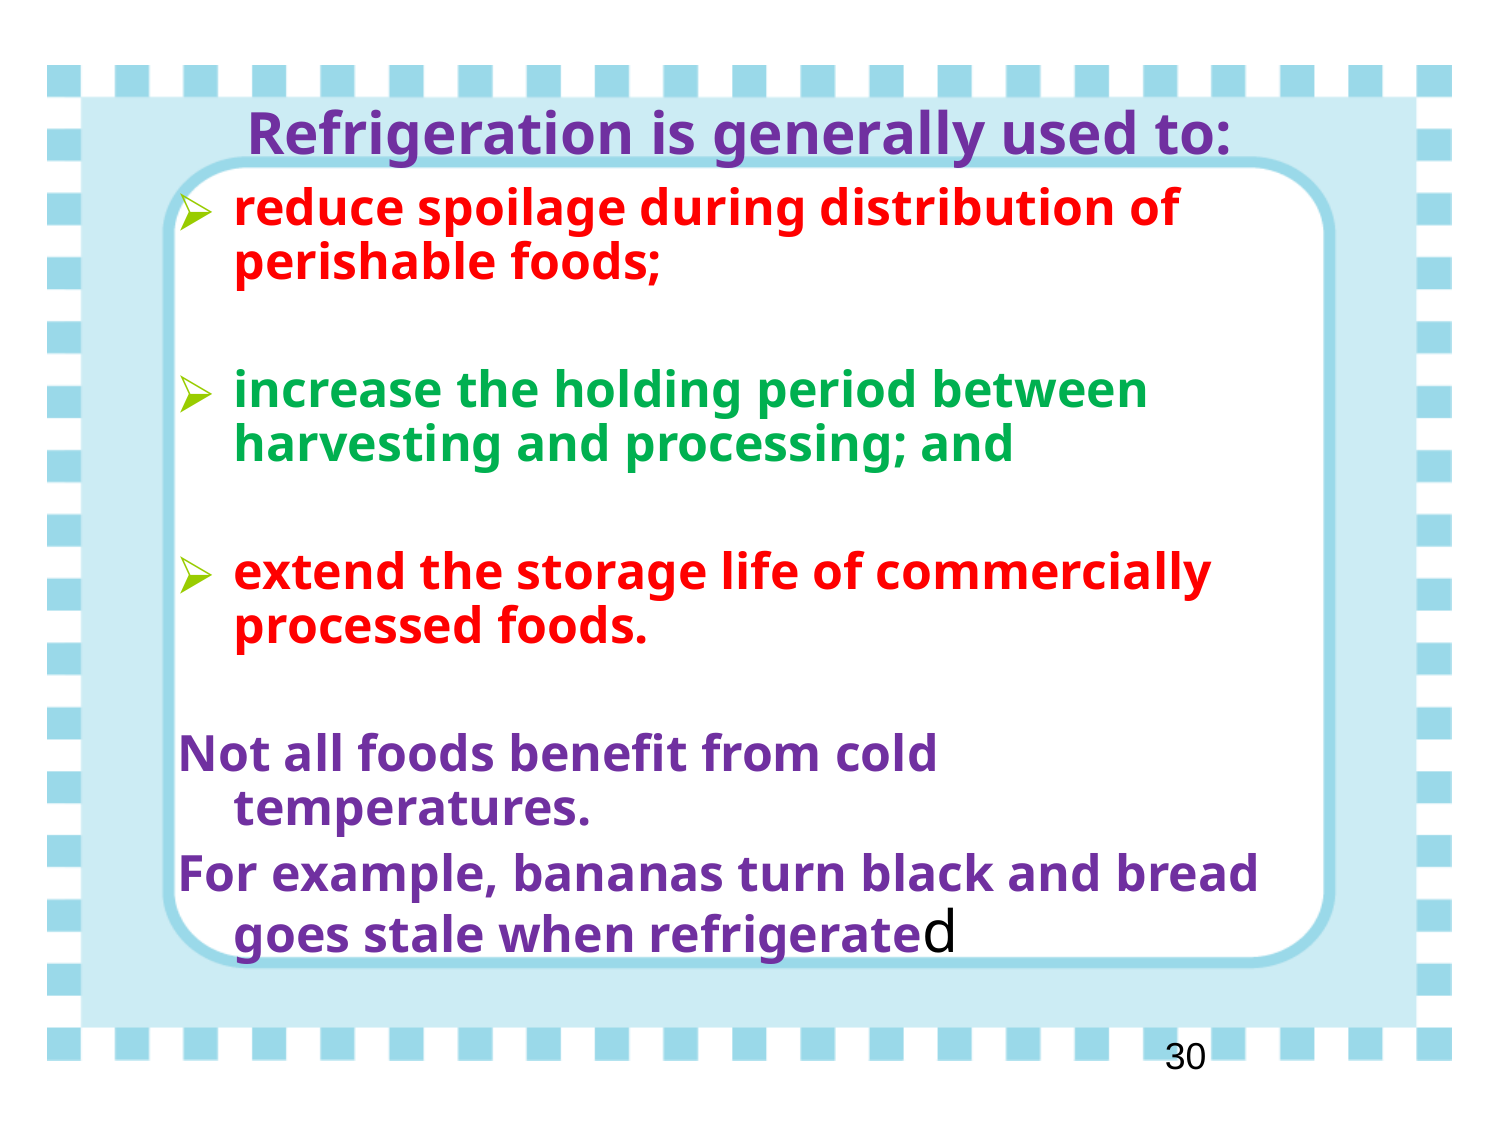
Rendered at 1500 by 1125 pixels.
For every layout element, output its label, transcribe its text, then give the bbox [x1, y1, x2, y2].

list reduce spoilage during distribution of perishable foods; increase the holding period between harvesting and processing; and extend the storage life of commercially processed foods. Not all foods benefit from cold temperatures. For example, bananas turn black and bread goes stale when refrigerated [162, 174, 1325, 963]
title Refrigeration is generally used to: [75, 87, 1425, 155]
text_box ‹#› [1149, 1024, 1500, 1103]
picture [47, 65, 1452, 1061]
